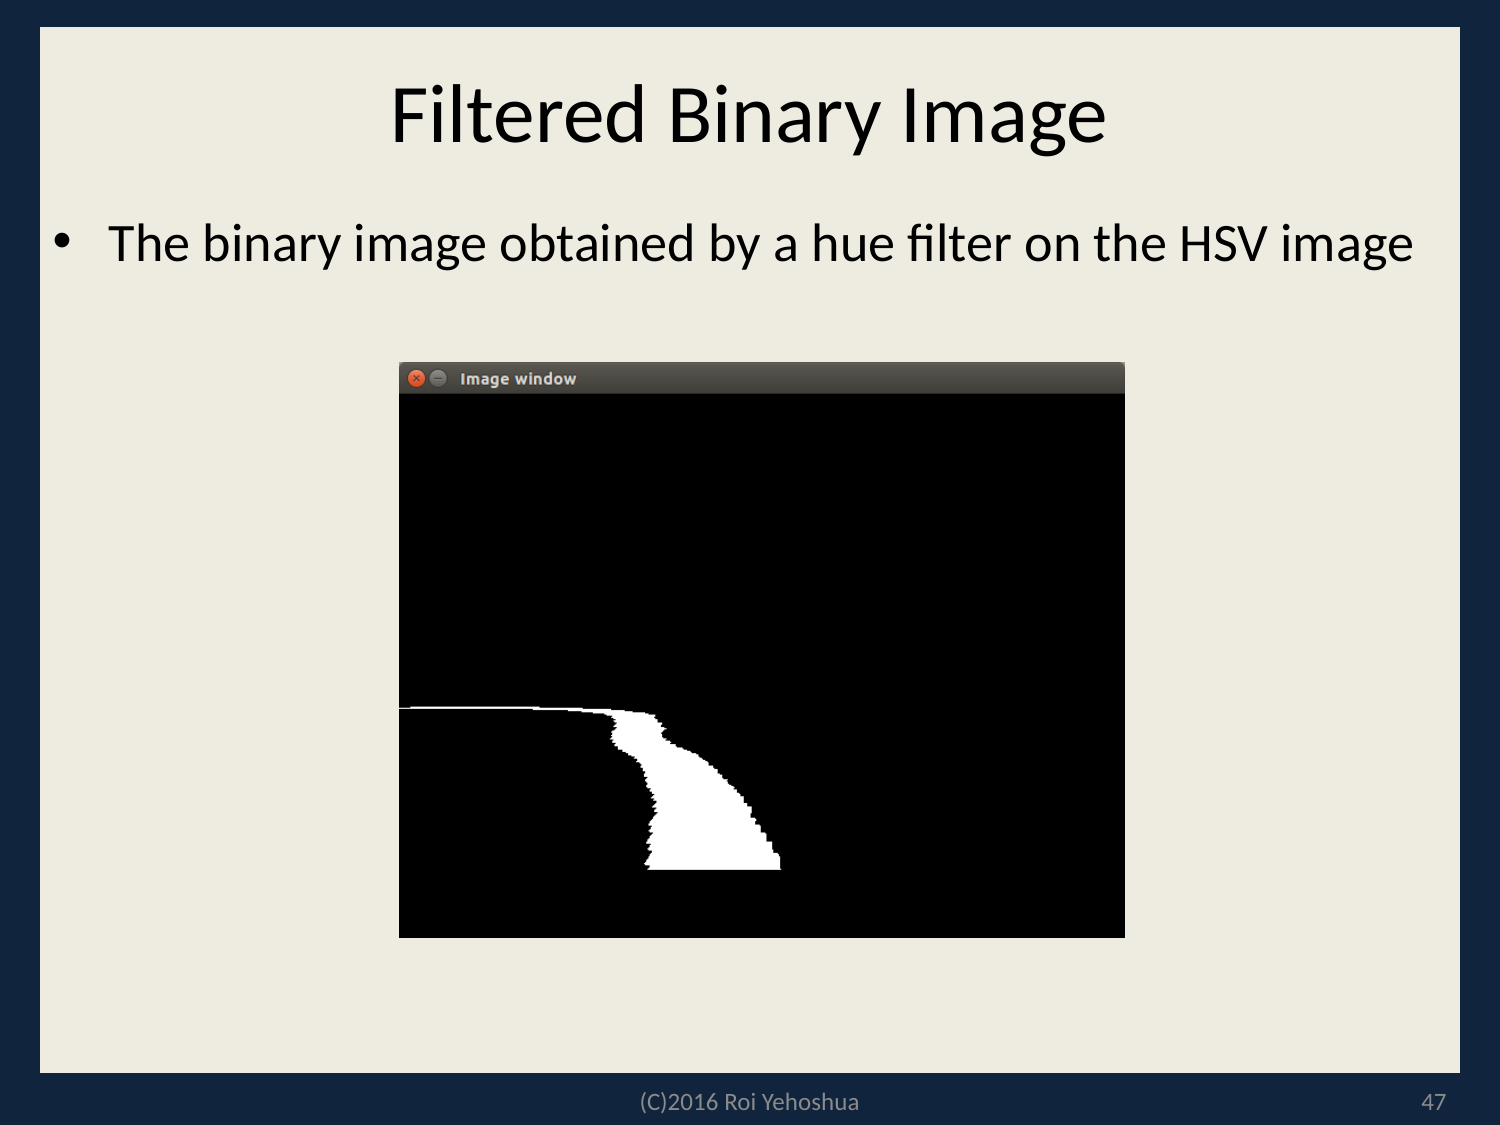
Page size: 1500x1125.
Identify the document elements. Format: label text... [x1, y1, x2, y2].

list The binary image obtained by a hue filter on the HSV image [37, 200, 1463, 1080]
footer (C)2016 Roi Yehoshua [512, 1074, 988, 1125]
title Filtered Binary Image [37, 31, 1463, 188]
slide_number 47 [1111, 1074, 1462, 1125]
picture [399, 362, 1126, 939]
